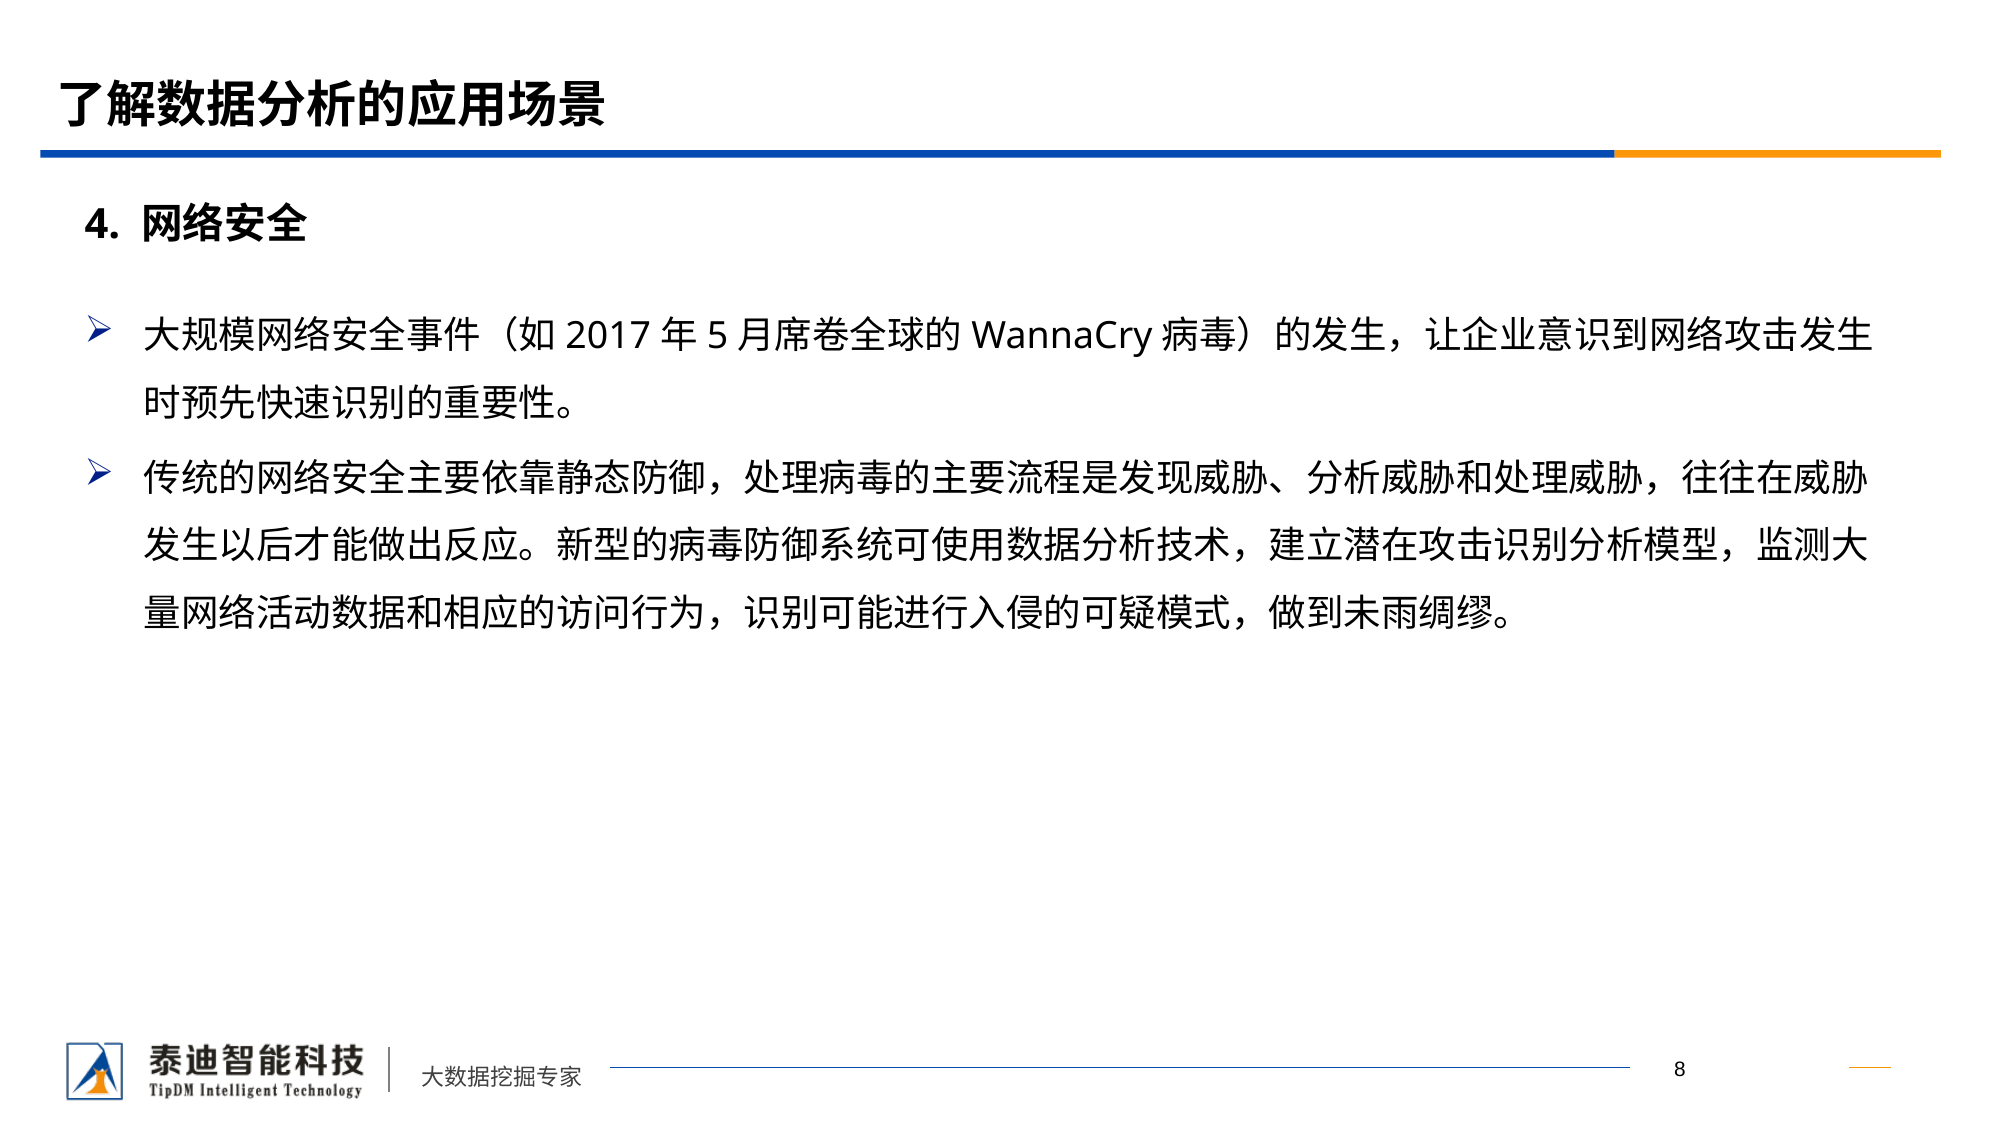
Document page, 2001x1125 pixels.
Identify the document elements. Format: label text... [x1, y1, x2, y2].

list 大规模网络安全事件（如2017年5月席卷全球的WannaCry病毒）的发生，让企业意识到网络攻击发生时预先快速识别的重要性。 传统的网络安全主要依靠静态防御，处理病毒的主要流程是发现威胁、分析威胁和处理威胁，往往在威胁发生以后才能做出反应。新型的病毒防御系统可使用数据分析技术，建立潜在攻击识别分析模型，监测大量网络活动数据和相应的访问行为，识别可能进行入侵的可疑模式，做到未雨绸缪。 [69, 281, 1892, 993]
list 4. 网络安全 [69, 186, 1892, 257]
picture [62, 1028, 368, 1107]
title 了解数据分析的应用场景 [41, 58, 1842, 146]
